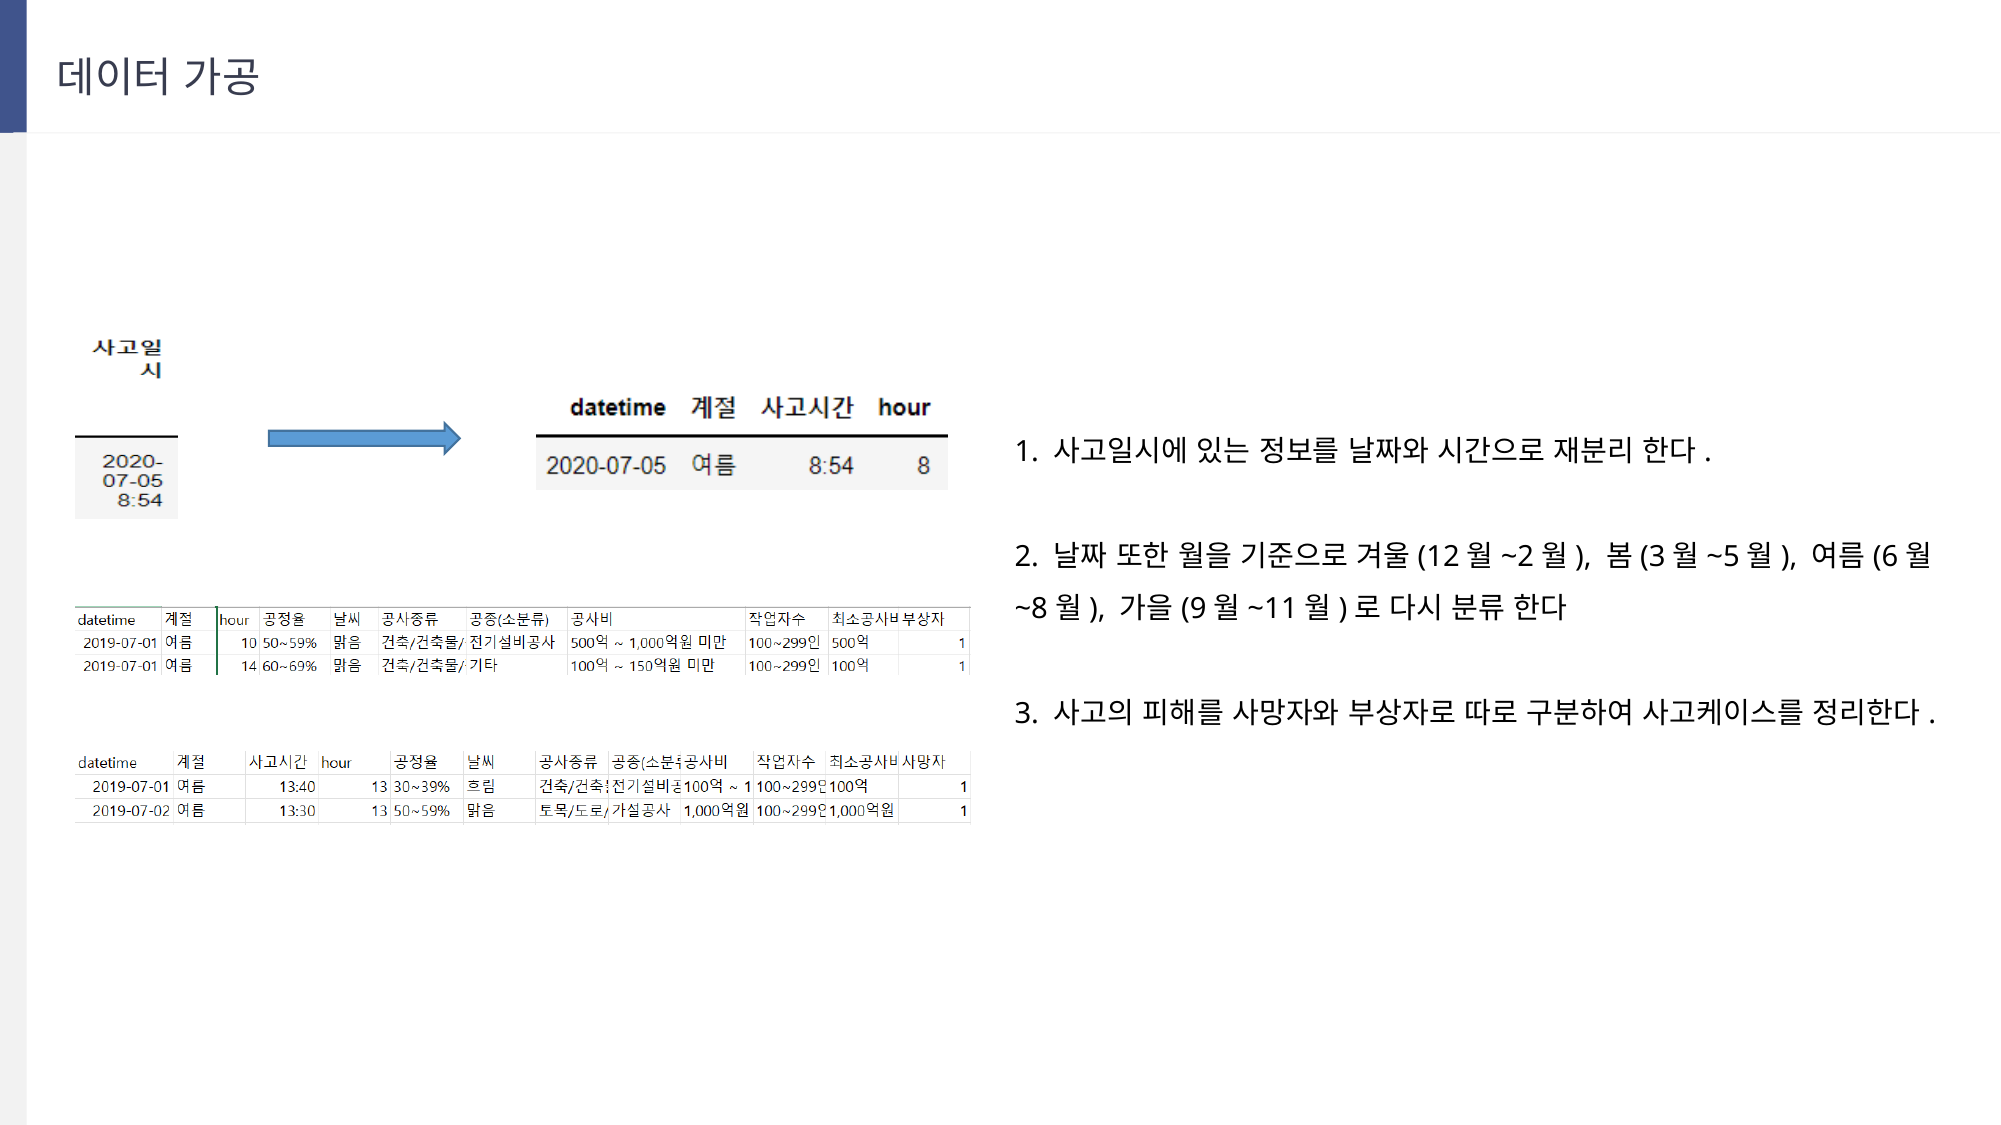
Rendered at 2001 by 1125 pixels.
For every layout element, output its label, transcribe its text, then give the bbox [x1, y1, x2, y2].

picture [536, 384, 948, 490]
picture [75, 750, 971, 825]
picture [75, 606, 971, 676]
text_box 데이터 가공 [41, 43, 276, 109]
text_box [267, 420, 462, 456]
picture [75, 327, 178, 519]
text_box 1. 사고일시에 있는 정보를 날짜와 시간으로 재분리 한다. 2. 날짜 또한 월을 기준으로 겨울(12월~2월), 봄(3월~5월), 여름(6월~8월), 가을(9월~11월)로 다시 분류 한다 3. 사고의 피해를 사망자와 부상자로 따로 구분하여 사고케이스를 정리한다. [999, 407, 1953, 790]
